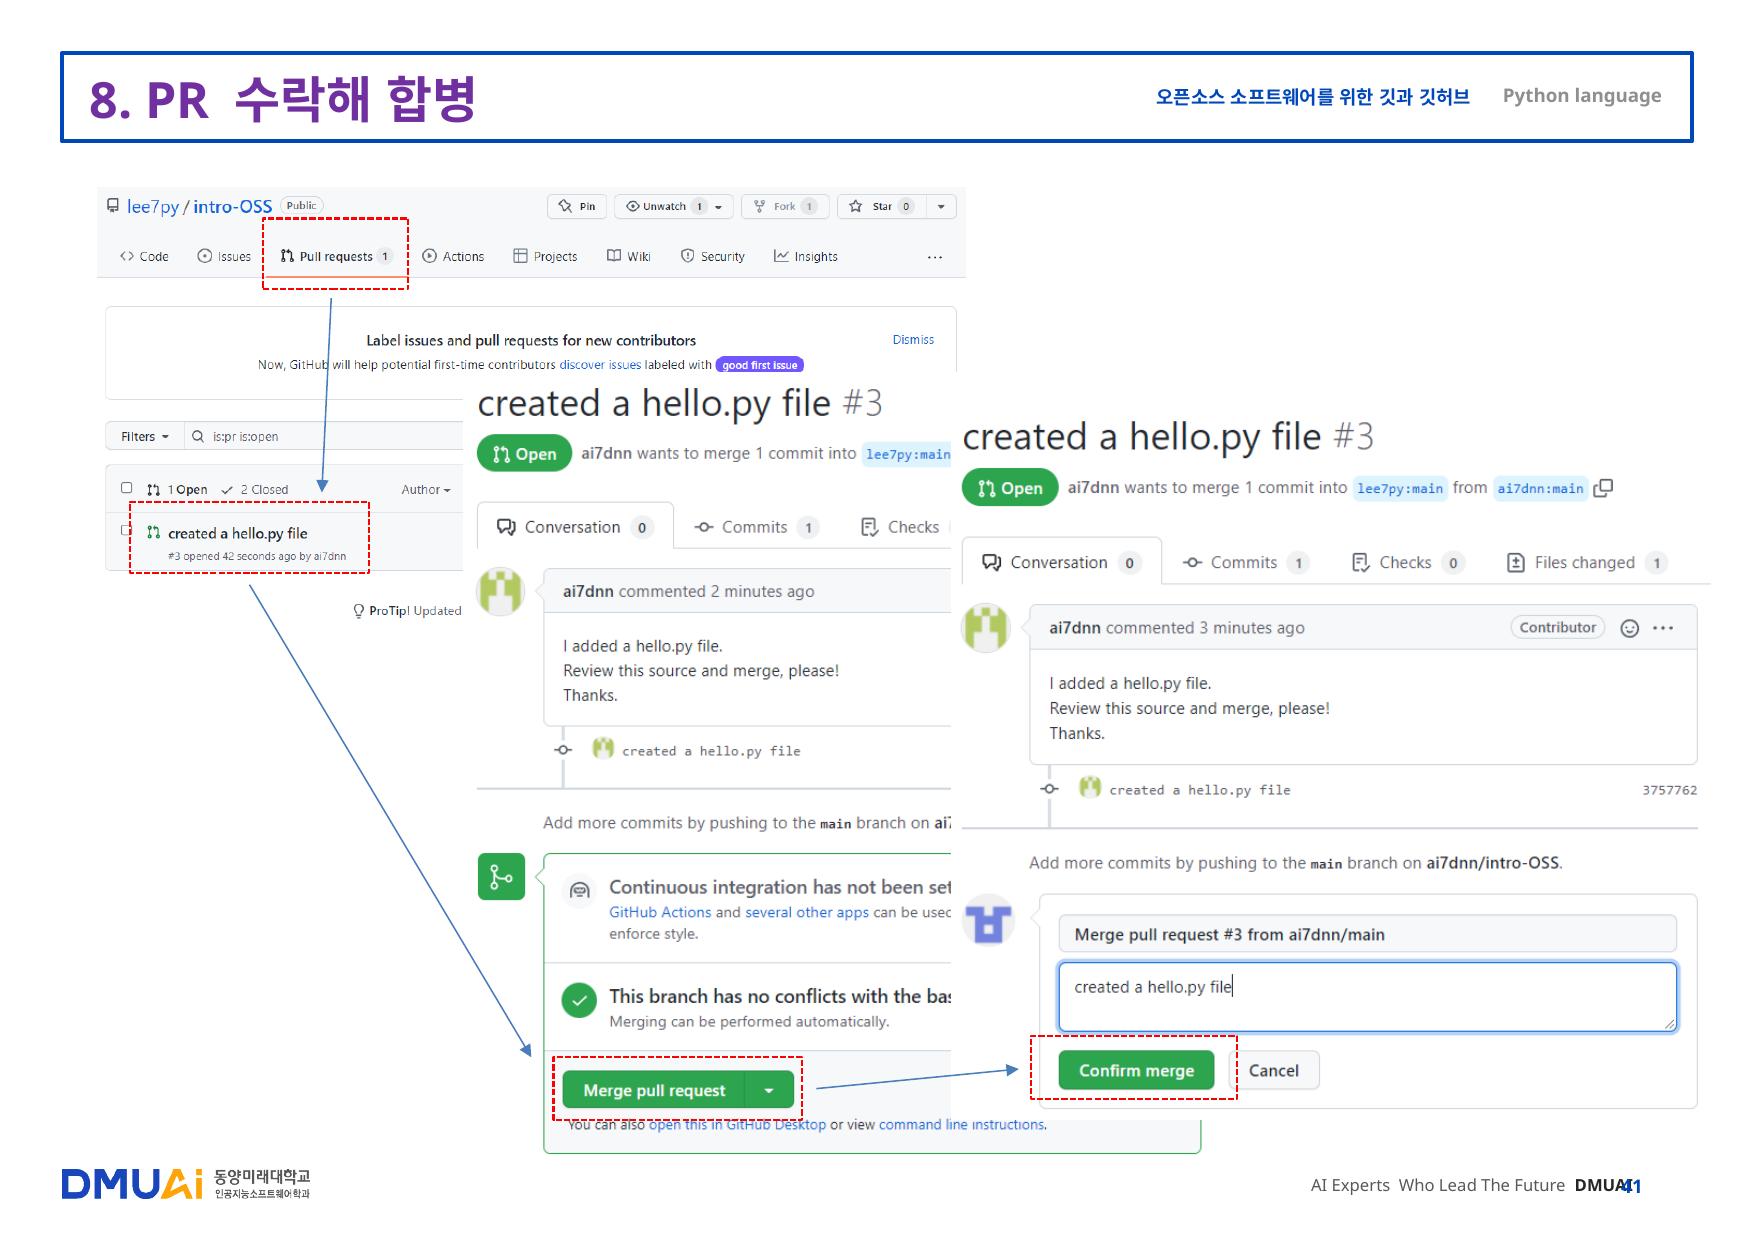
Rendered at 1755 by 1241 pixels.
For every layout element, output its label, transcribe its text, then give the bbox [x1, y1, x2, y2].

picture [97, 186, 1712, 1168]
picture [62, 1169, 310, 1199]
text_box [321, 297, 332, 493]
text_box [816, 1068, 1020, 1089]
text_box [249, 584, 532, 1058]
title 8. PR 수락해 합병 [72, 69, 1055, 128]
